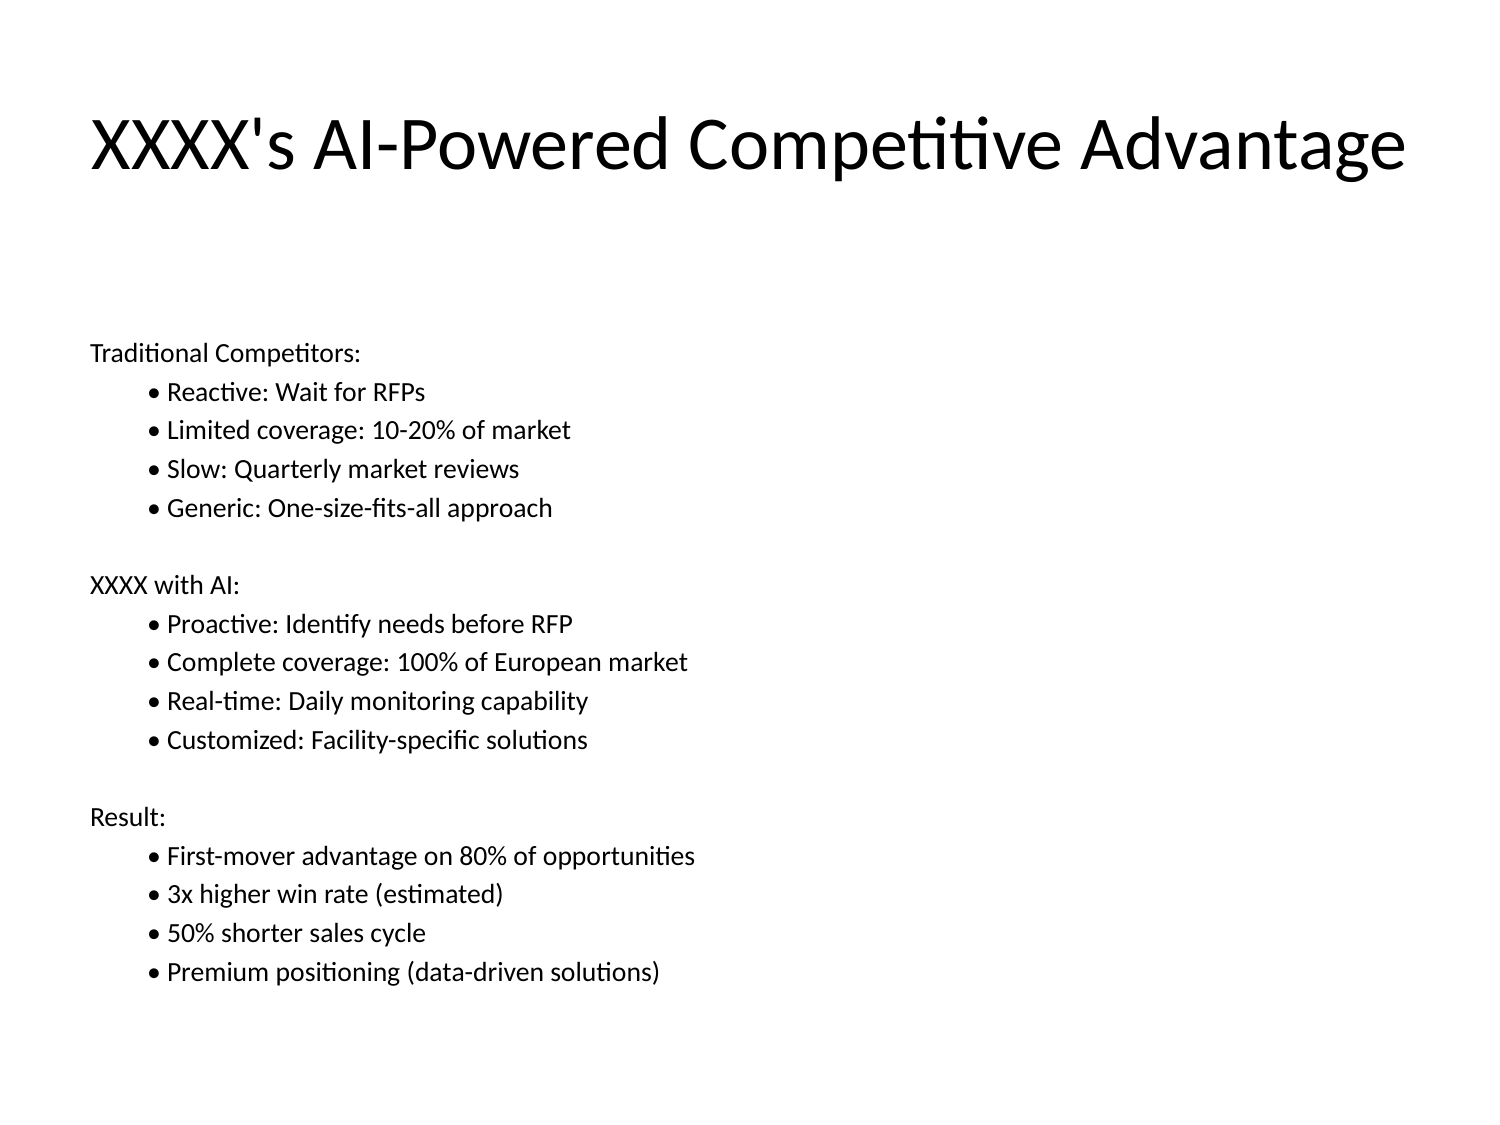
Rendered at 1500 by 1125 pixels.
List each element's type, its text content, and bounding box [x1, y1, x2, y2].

title XXXX's AI-Powered Competitive Advantage [75, 45, 1425, 233]
list Traditional Competitors: • Reactive: Wait for RFPs • Limited coverage: 10-20% of market • Slow: Quarterly market reviews • Generic: One-size-fits-all approach XXXX with AI: • Proactive: Identify needs before RFP • Complete coverage: 100% of European market • Real-time: Daily monitoring capability • Customized: Facility-specific solutions Result: • First-mover advantage on 80% of opportunities • 3x higher win rate (estimated) • 50% shorter sales cycle • Premium positioning (data-driven solutions) [75, 262, 1425, 1005]
